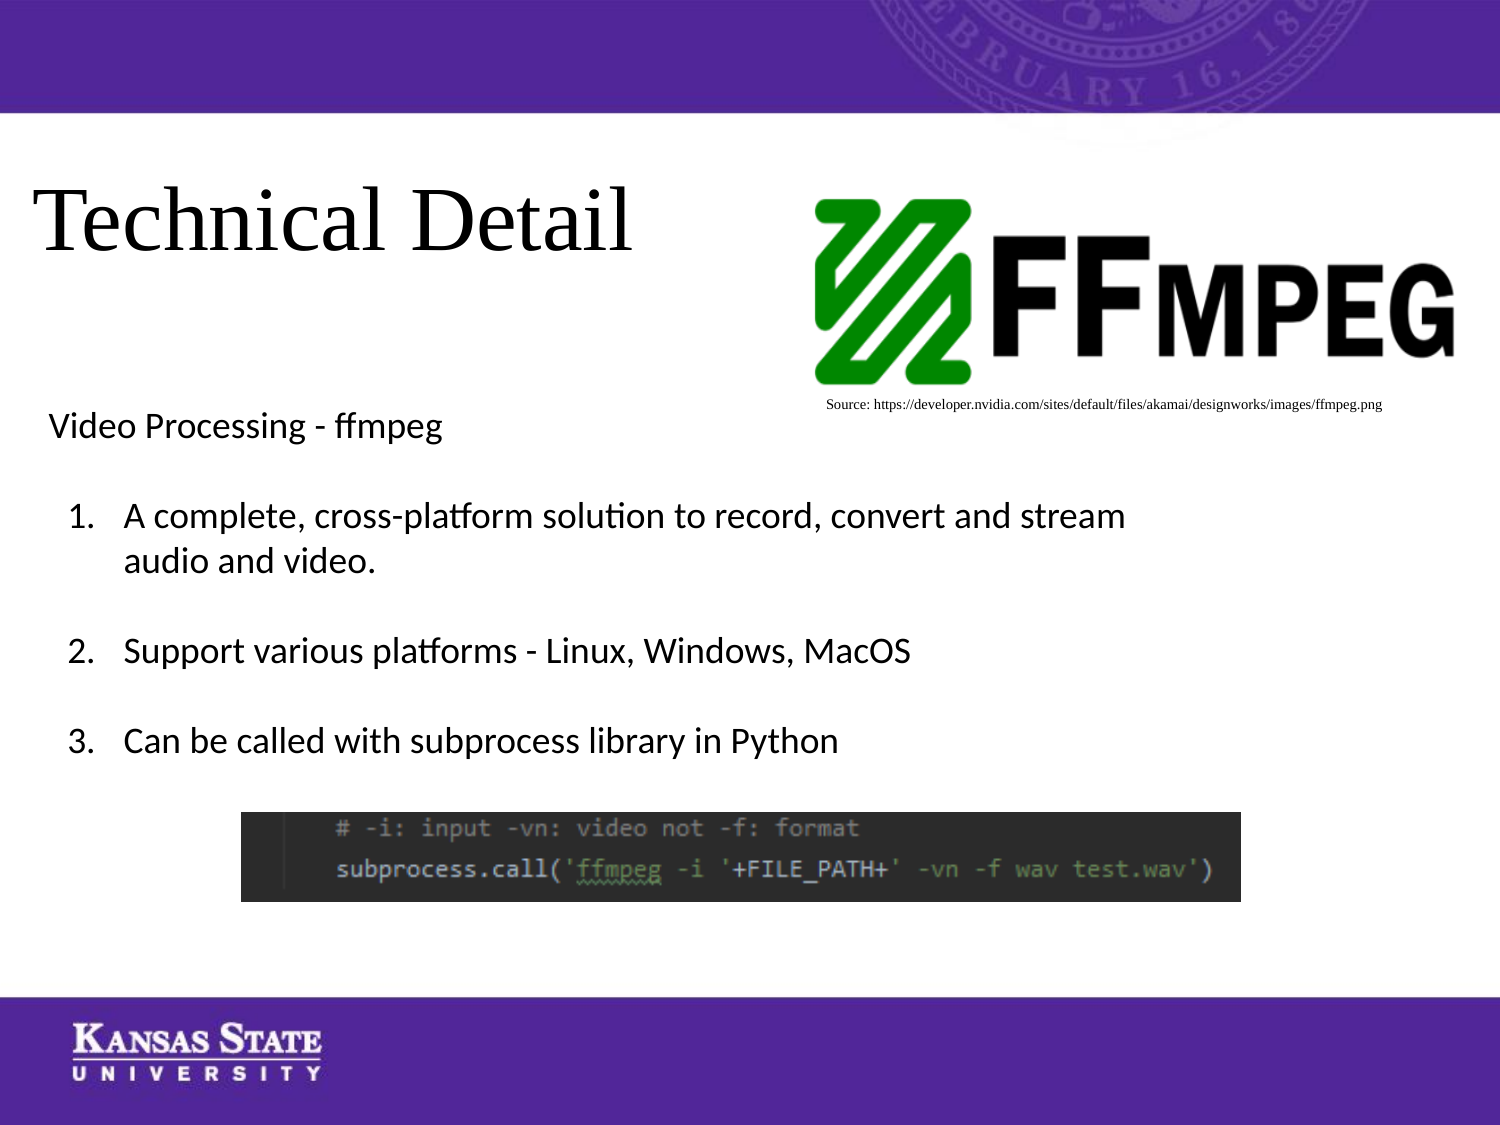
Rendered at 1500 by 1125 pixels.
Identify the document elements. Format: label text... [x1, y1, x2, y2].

text_box Video Processing - ffmpeg A complete, cross-platform solution to record, convert and stream audio and video. Support various platforms - Linux, Windows, MacOS Can be called with subprocess library in Python [33, 385, 1155, 791]
picture [0, 0, 1500, 1125]
text_box Source: https://developer.nvidia.com/sites/default/files/akamai/designworks/images/ffmpeg.png [811, 391, 1460, 433]
title Technical Detail [17, 119, 1293, 308]
